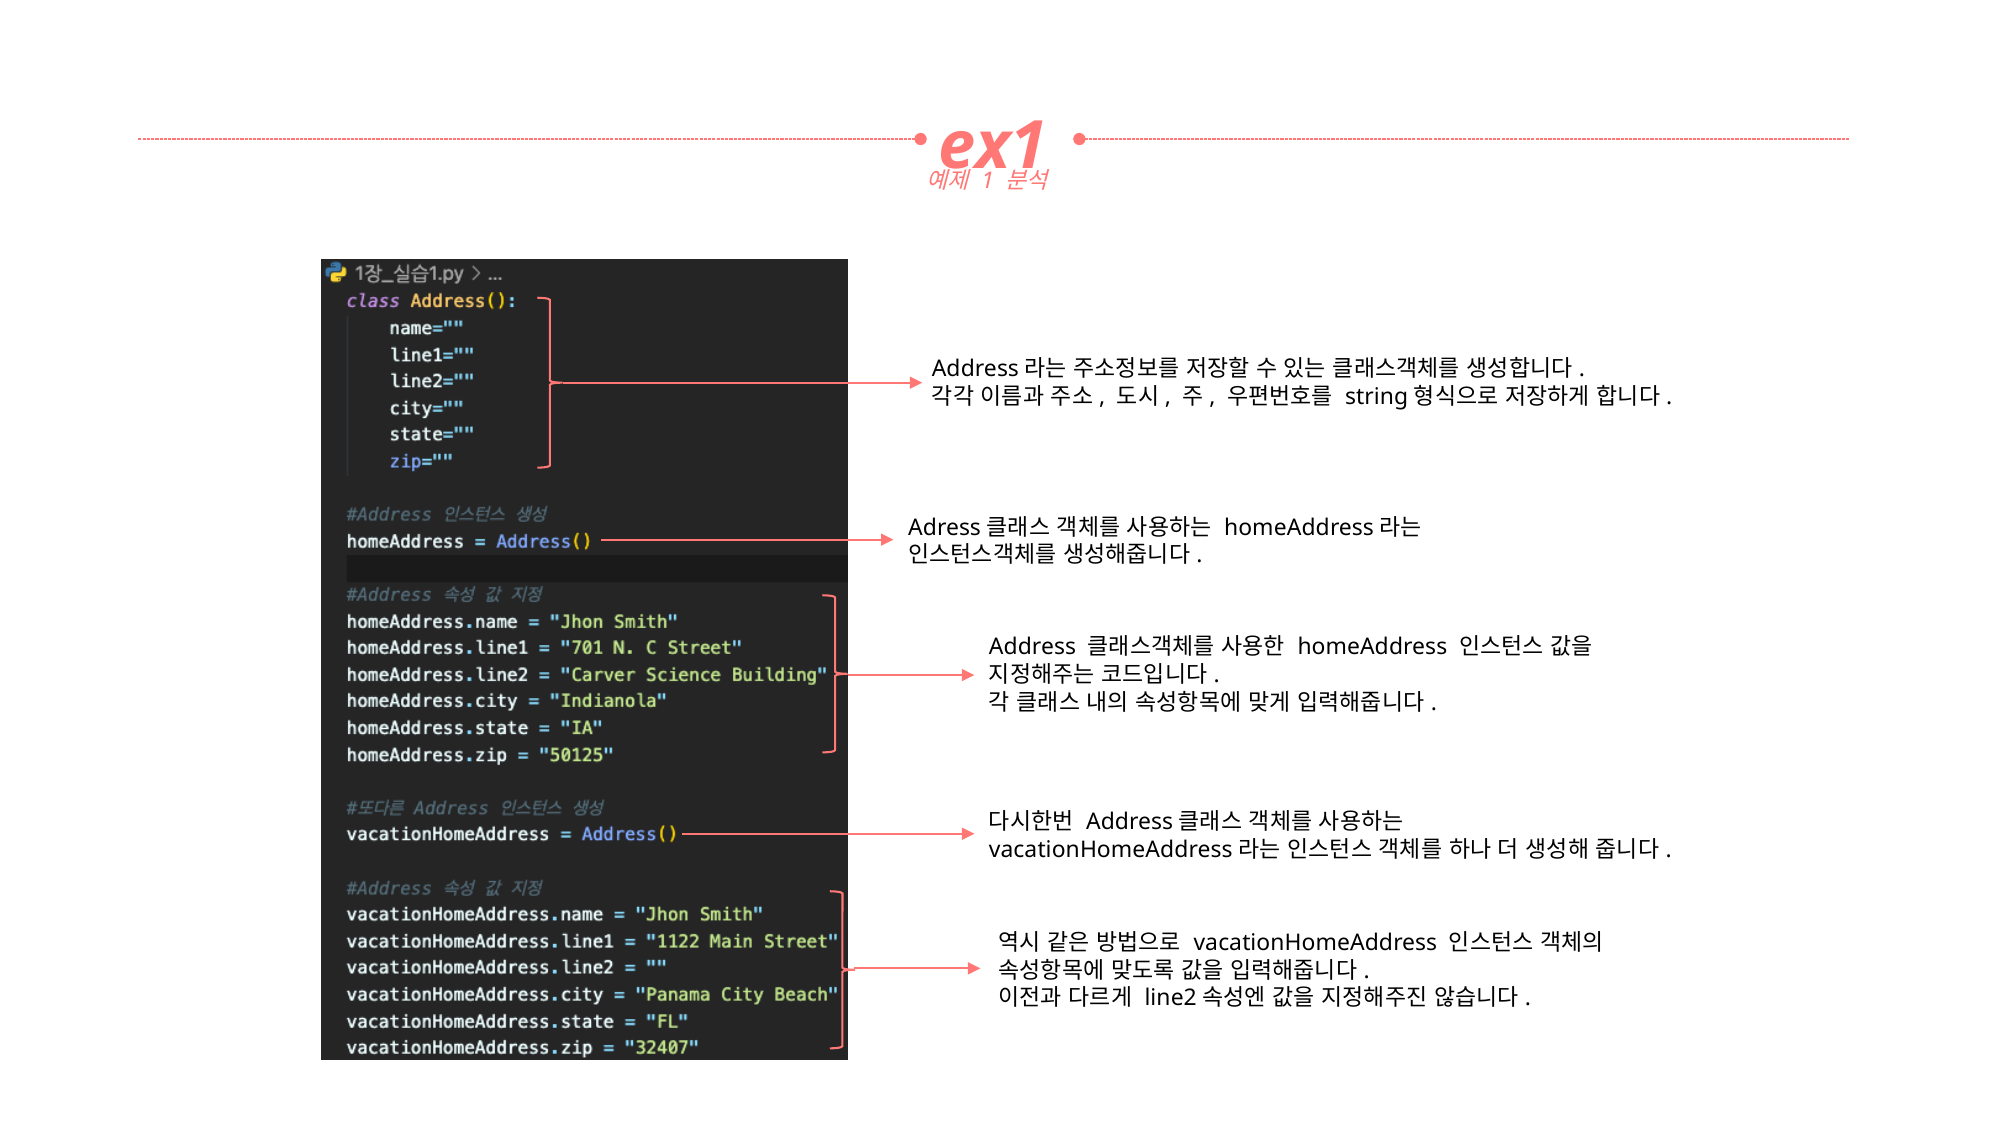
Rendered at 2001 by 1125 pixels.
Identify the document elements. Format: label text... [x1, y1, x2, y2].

text_box 역시 같은 방법으로 vacationHomeAddress 인스턴스 객체의 속성항목에 맞도록 값을 입력해줍니다. 이전과 다르게 line2속성엔 값을 지정해주진 않습니다. [983, 920, 1989, 1018]
text_box 다시한번 Address클래스 객체를 사용하는 vacationHomeAddress라는 인스턴스 객체를 하나 더 생성해 줍니다. [974, 799, 1979, 869]
text_box ex1 [606, 54, 1380, 157]
text_box 예제 1 분석 [125, 157, 1850, 201]
text_box Address 클래스객체를 사용한 homeAddress 인스턴스 값을 지정해주는 코드입니다. 각 클래스 내의 속성항목에 맞게 입력해줍니다. [974, 624, 1979, 722]
picture [321, 259, 848, 1060]
text_box Adress클래스 객체를 사용하는 homeAddress라는 인스턴스객체를 생성해줍니다. [893, 505, 1899, 575]
text_box Address라는 주소정보를 저장할 수 있는 클래스객체를 생성합니다. 각각 이름과 주소, 도시, 주, 우편번호를 string형식으로 저장하게 합니다. [917, 346, 1922, 417]
